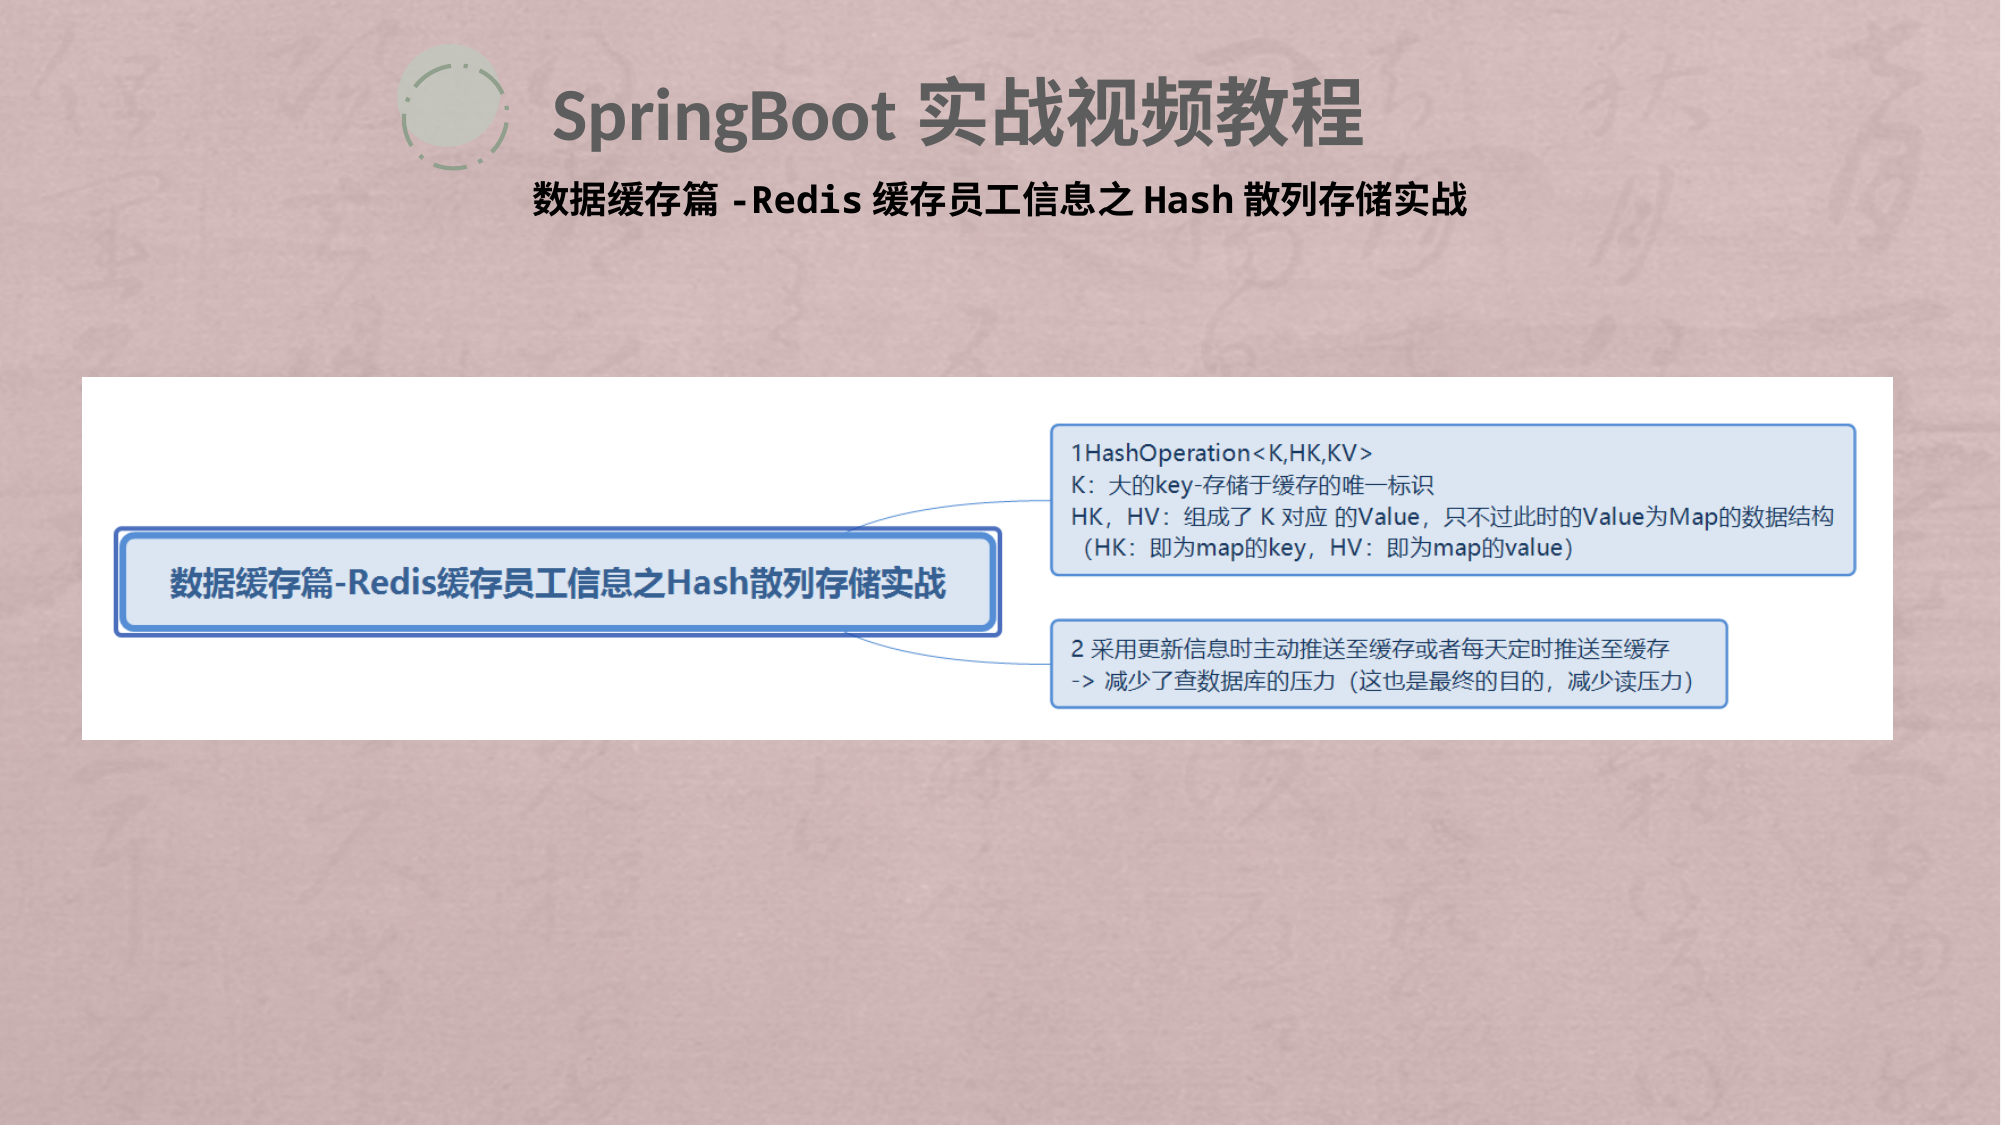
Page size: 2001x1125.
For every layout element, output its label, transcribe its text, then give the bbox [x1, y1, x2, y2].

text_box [391, 48, 514, 165]
text_box 数据缓存篇-Redis缓存员工信息之Hash散列存储实战 [517, 168, 1571, 228]
text_box SpringBoot实战视频教程 [528, 57, 1395, 163]
picture [82, 377, 1894, 741]
